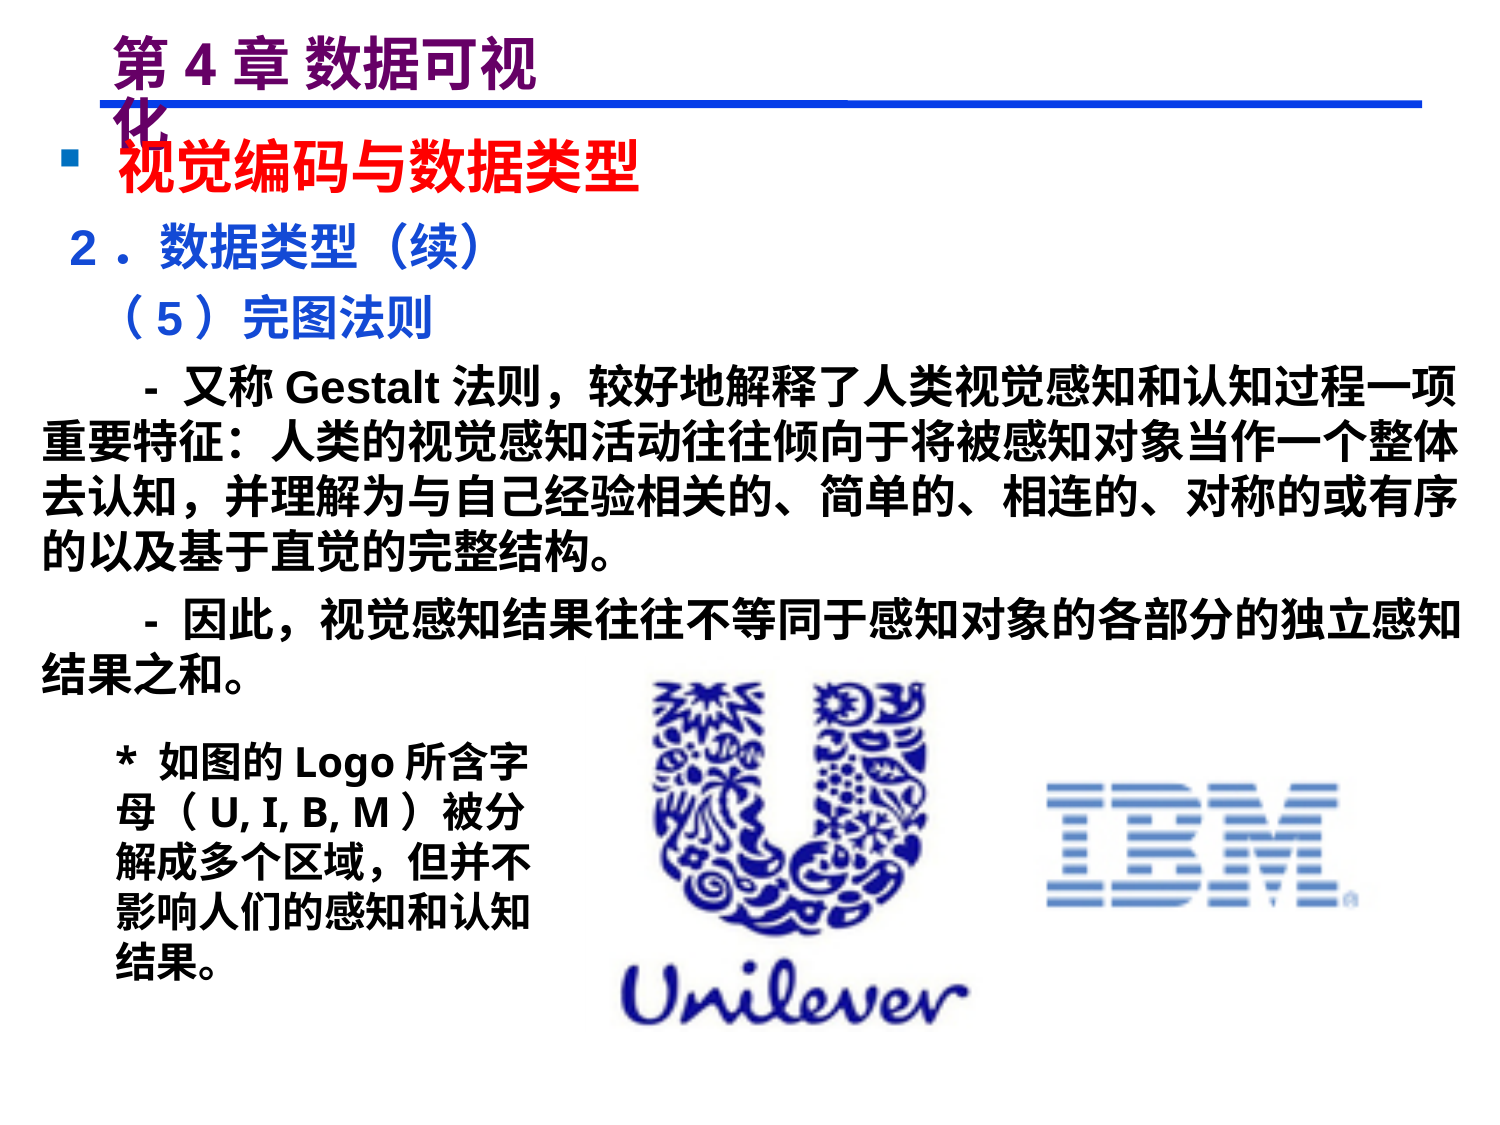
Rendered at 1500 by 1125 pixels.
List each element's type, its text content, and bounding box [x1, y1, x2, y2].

picture [584, 656, 1008, 1032]
text_box 视觉编码与数据类型 [41, 122, 698, 207]
text_box * 如图的Logo所含字母（U, I, B, M）被分解成多个区域，但并不影响人们的感知和认知结果。 [100, 728, 576, 956]
subtitle 2．数据类型（续） （5）完图法则 - 又称Gestalt法则，较好地解释了人类视觉感知和认知过程一项重要特征：人类的视觉感知活动往往倾向于将被感知对象当作一个整体去认知，并理解为与自己经验相关的、简单的、相连的、对称的或有序的以及基于直觉的完整结构。 - 因此，视觉感知结果往往不等同于感知对象的各部分的独立感知结果之和。 [25, 207, 1480, 710]
picture [1011, 646, 1384, 1048]
title 第4章 数据可视化 [100, 32, 593, 122]
